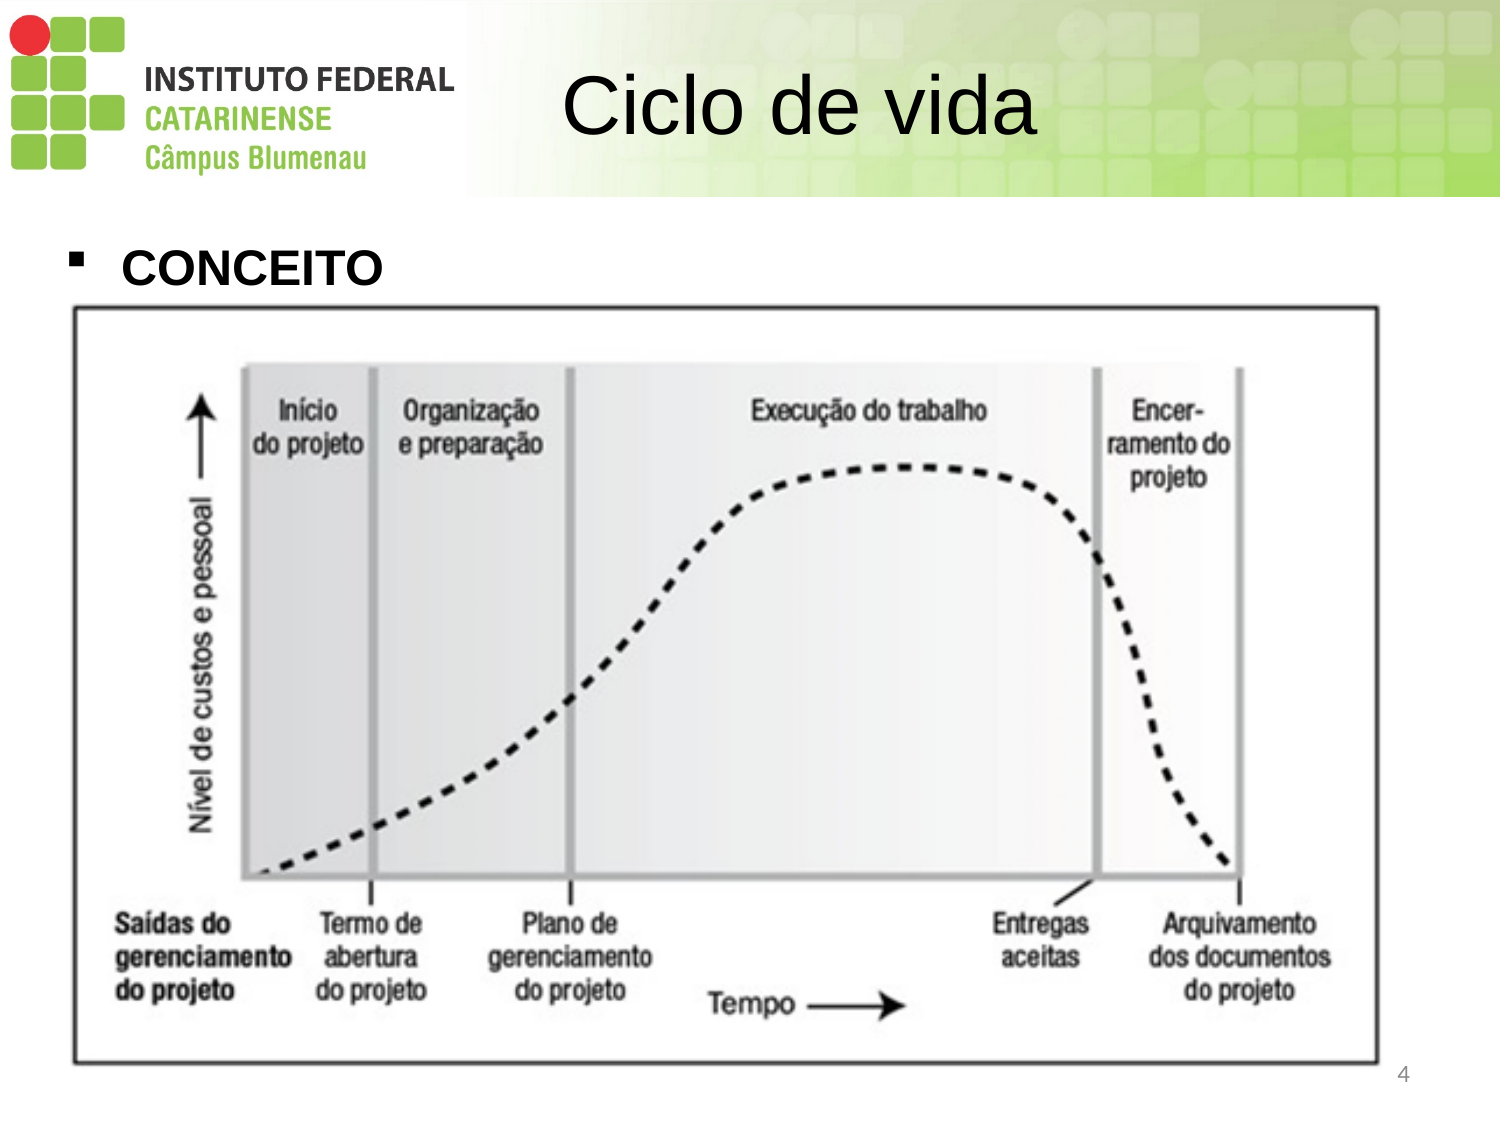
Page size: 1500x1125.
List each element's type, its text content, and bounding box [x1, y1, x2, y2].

picture [0, 0, 1500, 197]
title Ciclo de vida [546, 7, 1459, 195]
slide_number 4 [1074, 1042, 1425, 1103]
text_box CONCEITO [50, 228, 1459, 1096]
picture [69, 302, 1386, 1071]
